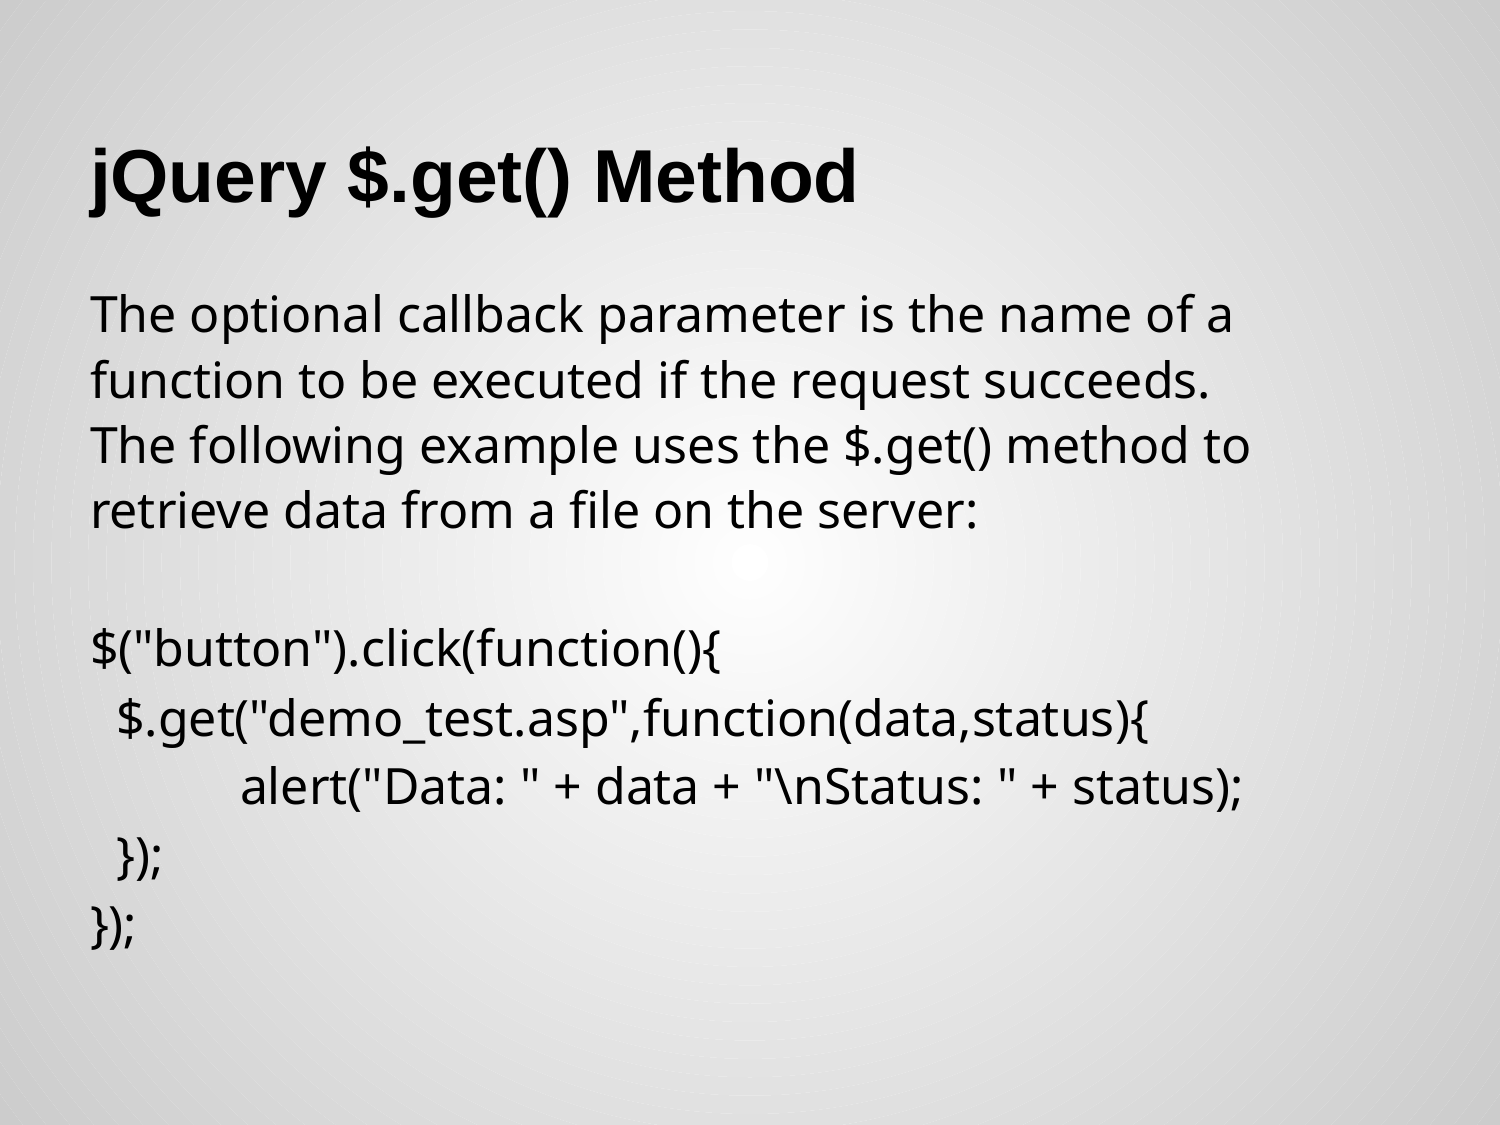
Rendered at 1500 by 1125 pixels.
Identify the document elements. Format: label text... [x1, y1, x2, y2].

title jQuery $.get() Method [75, 45, 1425, 233]
list The optional callback parameter is the name of a function to be executed if the request succeeds. The following example uses the $.get() method to retrieve data from a file on the server: $("button").click(function(){ $.get("demo_test.asp",function(data,status){ alert("Data: " + data + "\nStatus: " + status); }); }); [75, 262, 1425, 1078]
